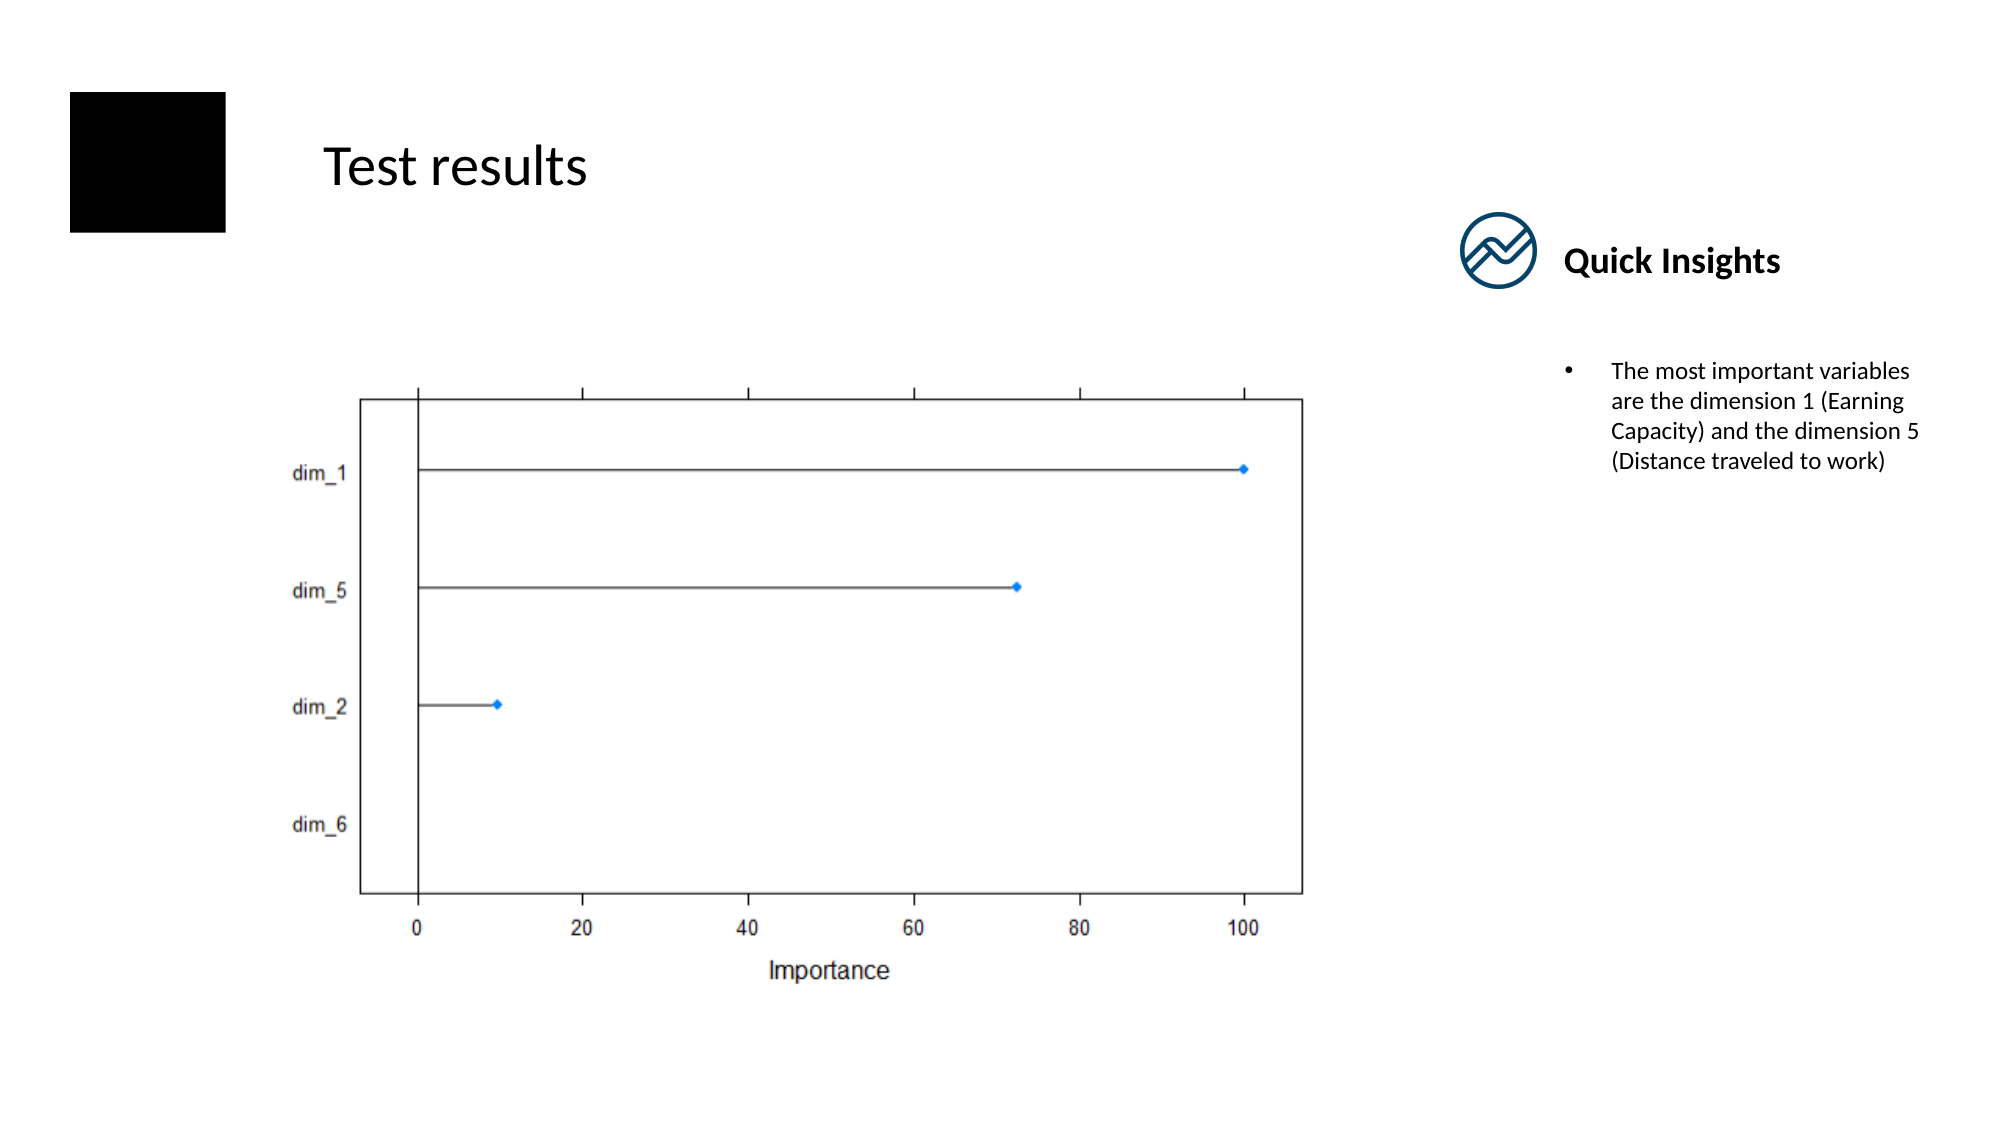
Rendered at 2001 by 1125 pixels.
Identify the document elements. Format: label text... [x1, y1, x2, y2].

text_box Test results [309, 119, 1532, 205]
text_box The most important variables are the dimension 1 (Earning Capacity) and the dimension 5 (Distance traveled to work) [1549, 317, 1941, 482]
picture [266, 355, 1355, 1006]
text_box Quick Insights [1549, 228, 1957, 289]
text_box [69, 91, 227, 234]
picture [1460, 212, 1537, 289]
